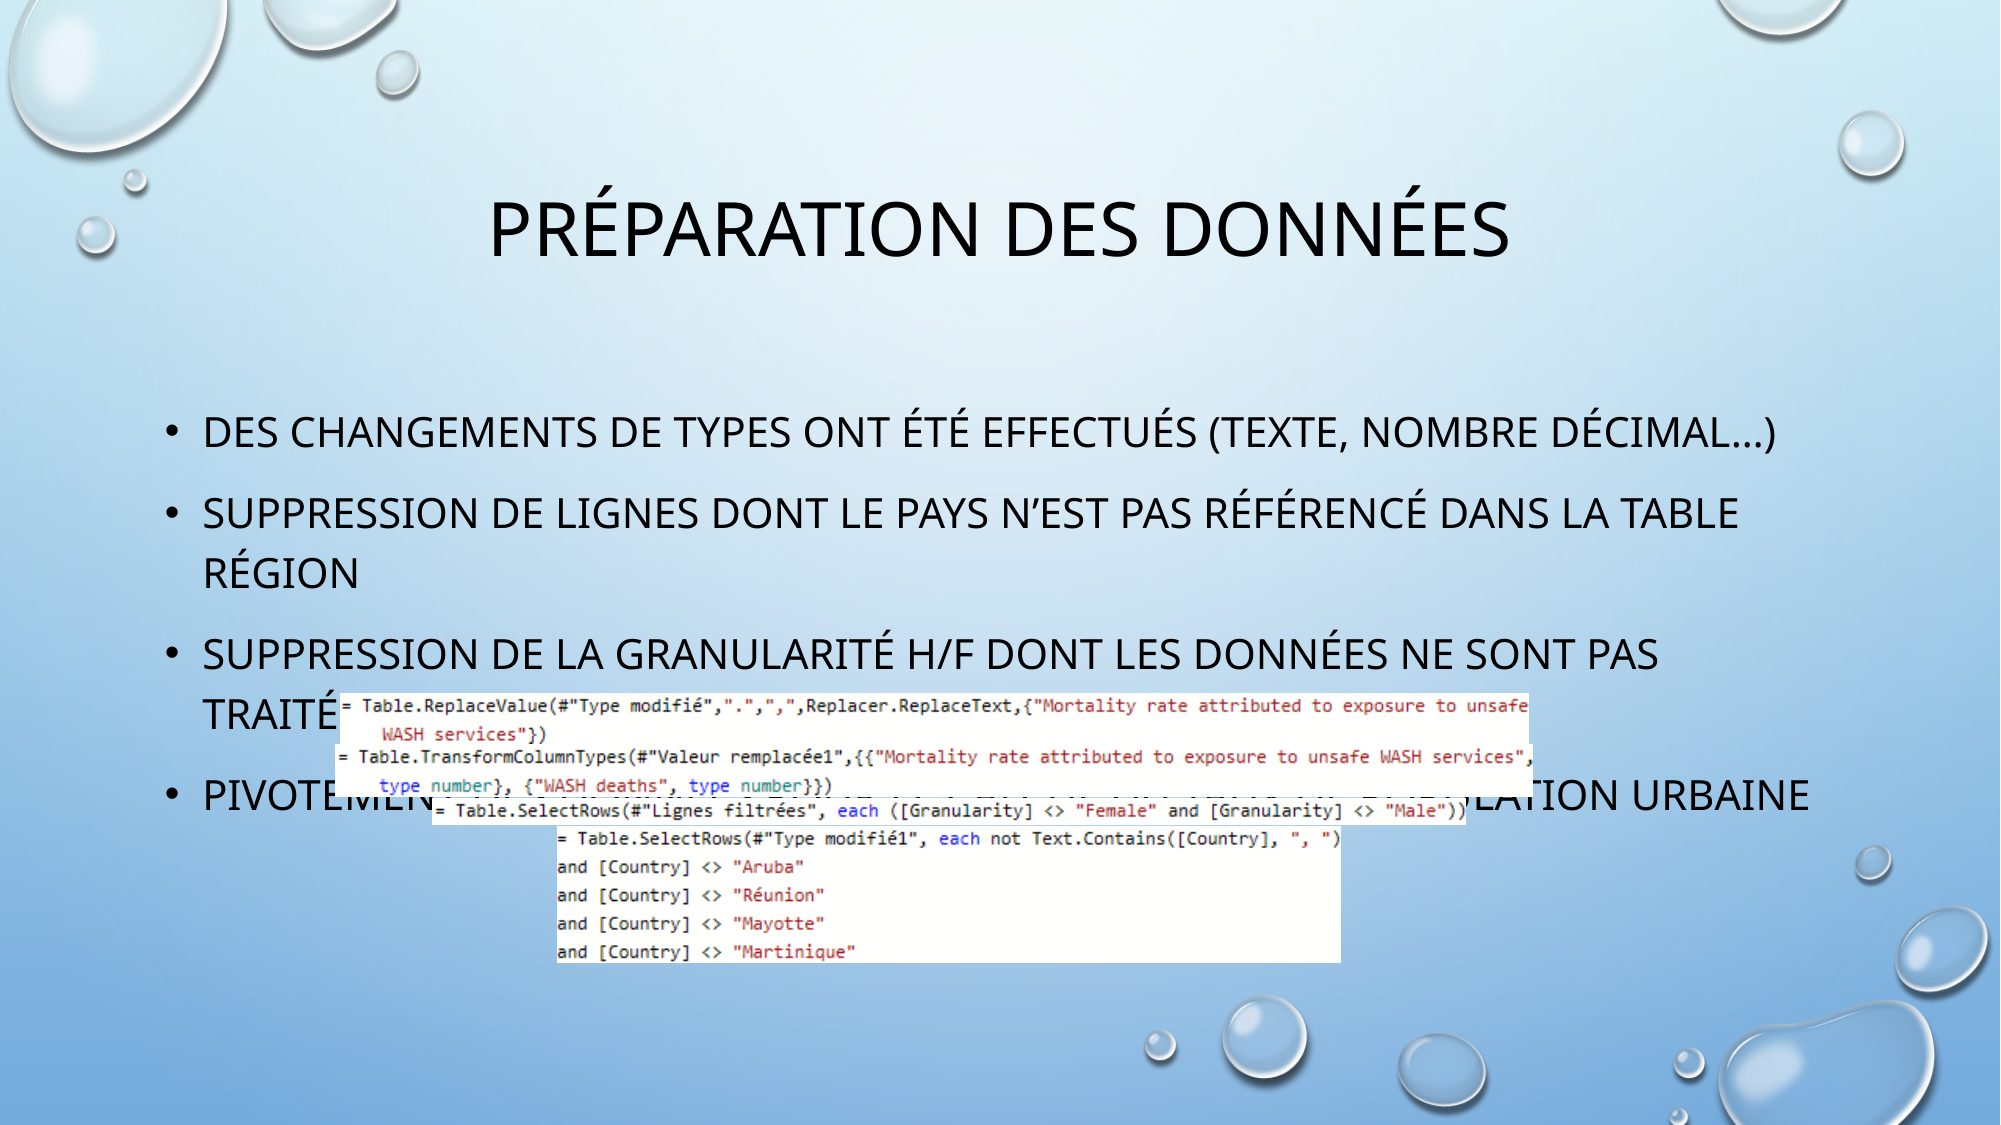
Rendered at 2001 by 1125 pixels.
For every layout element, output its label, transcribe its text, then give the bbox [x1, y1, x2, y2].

title préparation des données [149, 101, 1851, 364]
list Des changements de types ont été effectués (Texte, Nombre décimal…) Suppression de lignes dont le pays n’est pas référencé dans la table région Suppression de LA granularité H/F dont les données NE SONT PAS Traitées ici Pivotement des données pour le calcul du taux de population urbaine [149, 388, 1850, 950]
picture [0, 0, 2000, 1125]
